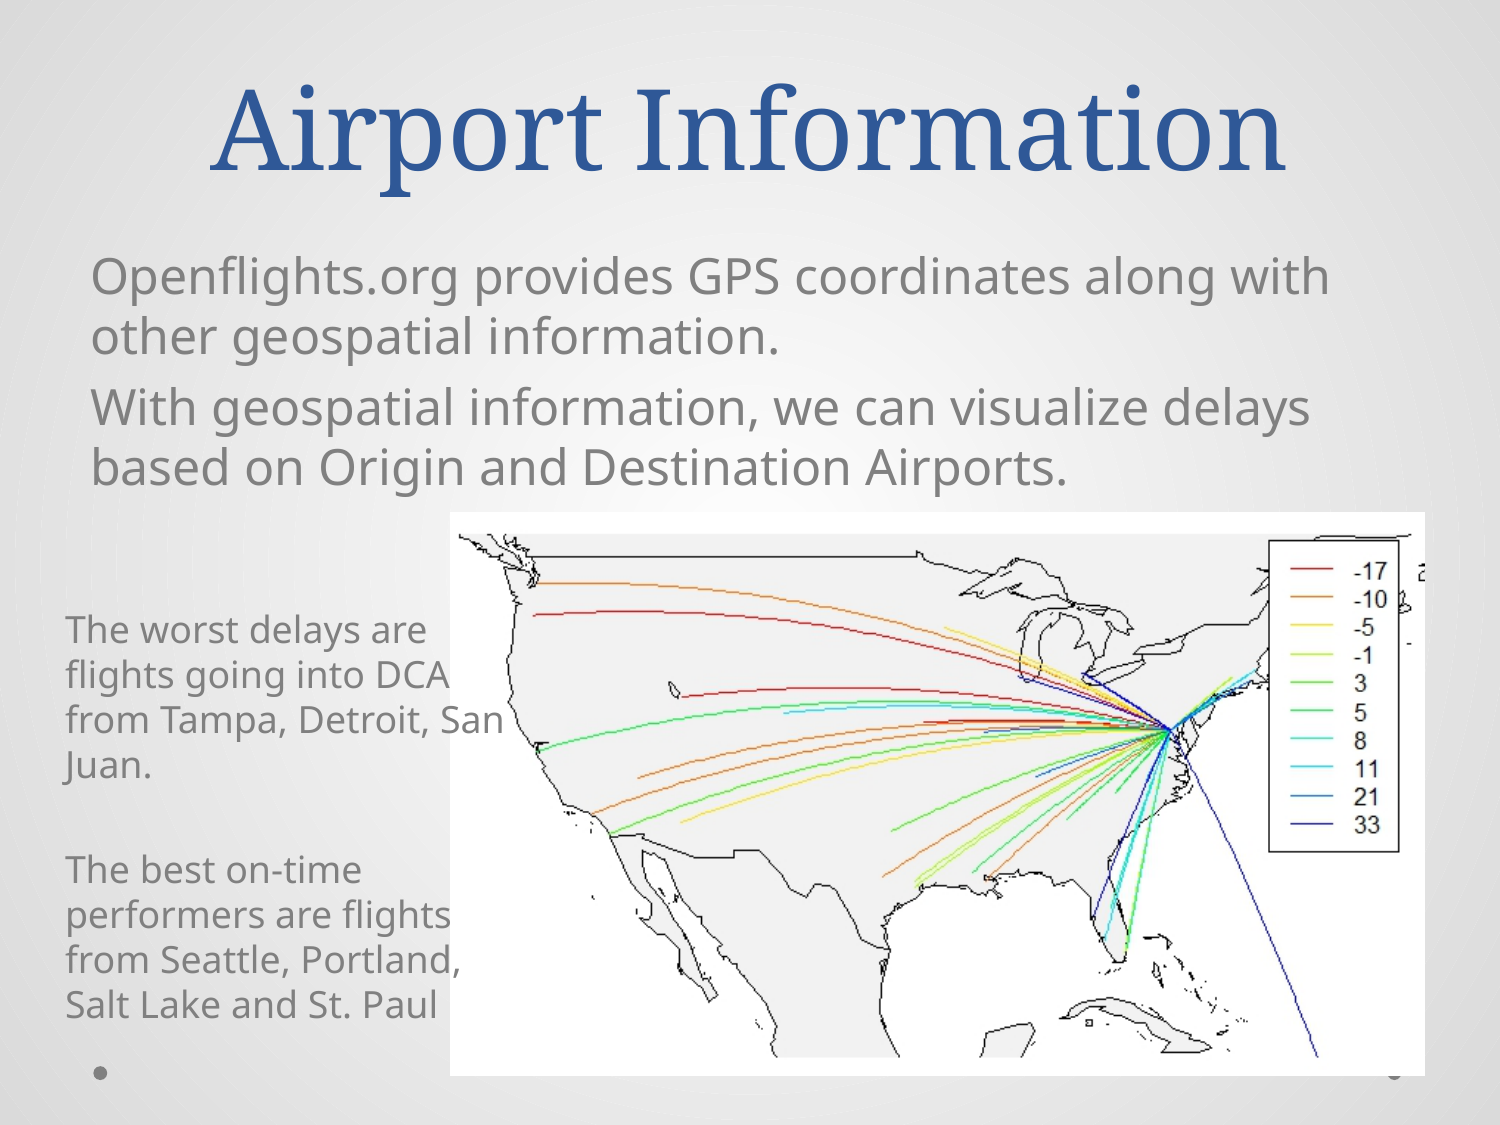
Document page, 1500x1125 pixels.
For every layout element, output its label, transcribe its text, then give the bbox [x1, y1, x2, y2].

picture [449, 512, 1426, 1077]
text_box The worst delays are flights going into DCA from Tampa, Detroit, San Juan. The best on-time performers are flights from Seattle, Portland, Salt Lake and St. Paul [50, 598, 444, 1036]
title Airport Information [75, 24, 1425, 200]
list Openflights.org provides GPS coordinates along with other geospatial information. With geospatial information, we can visualize delays based on Origin and Destination Airports. [75, 237, 1425, 598]
